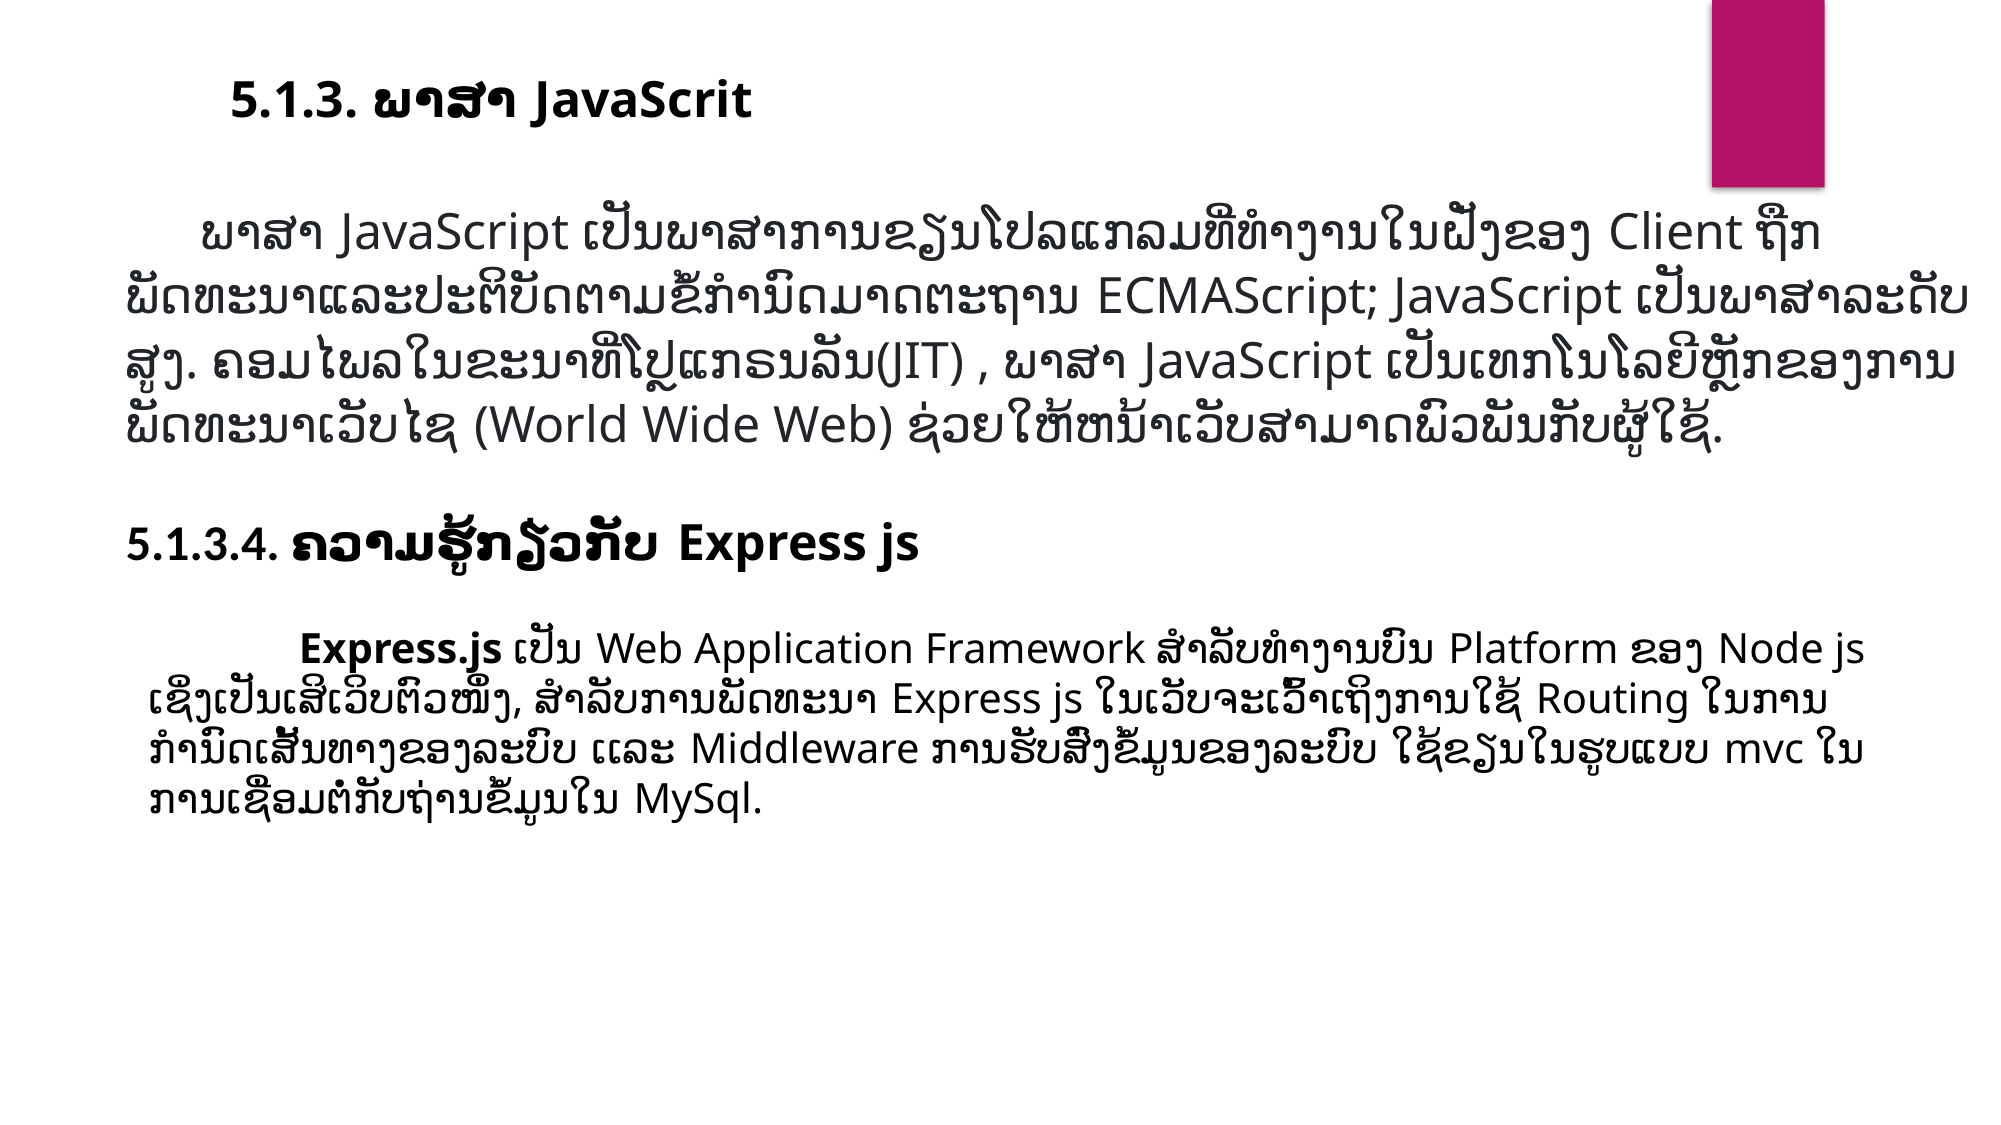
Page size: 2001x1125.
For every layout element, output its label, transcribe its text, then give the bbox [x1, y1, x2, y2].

text_box Express.js ເປັນ Web Application Framework ສຳລັບທໍາງານບົນ Platform ຂອງ Node js ເຊິ່ງເປັນເສິເວິບຕົວໜຶ່ງ, ສໍາລັບການພັດທະນາ Express js ໃນເວັບຈະເວົ້າເຖິງການໃຊ້ Routing ໃນການກຳນົດເສັ້ນທາງຂອງລະບົບ ເເລະ Middleware ການຮັບສົ່ງຂໍ້ມູນຂອງລະບົບ ໃຊ້ຂຽນໃນຮູບແບບ mvc ໃນການເຊື່ອມຕໍ່ກັບຖ່ານຂໍ້ມູນໃນ MySql. [134, 614, 1947, 830]
text_box 5.1.3. ພາສາ JavaScrit [0, 55, 975, 135]
text_box ພາສາ JavaScript ເປັນພາສາການຂຽນໂປລແກລມທີ່ທໍາງານໃນຝັ່ງຂອງ Client ຖືກພັດທະນາແລະປະຕິບັດຕາມຂໍ້ກໍານົດມາດຕະຖານ ECMAScript; JavaScript ເປັນພາສາລະດັບສູງ. ຄອມໄພລໃນຂະນາທີ່ໂປຼແກຣນລັນ(JIT) , ພາສາ JavaScript ເປັນເທກໂນໂລຍີຫຼັກຂອງການພັດທະນາເວັບໄຊ (World Wide Web) ຊ່ວຍໃຫ້ຫນ້າເວັບສາມາດພົວພັນກັບຜູ້ໃຊ້. [36, 188, 2000, 460]
text_box 5.1.3.4. ຄວາມຮູ້ກຽ່ວກັບ Express js [36, 498, 1041, 578]
